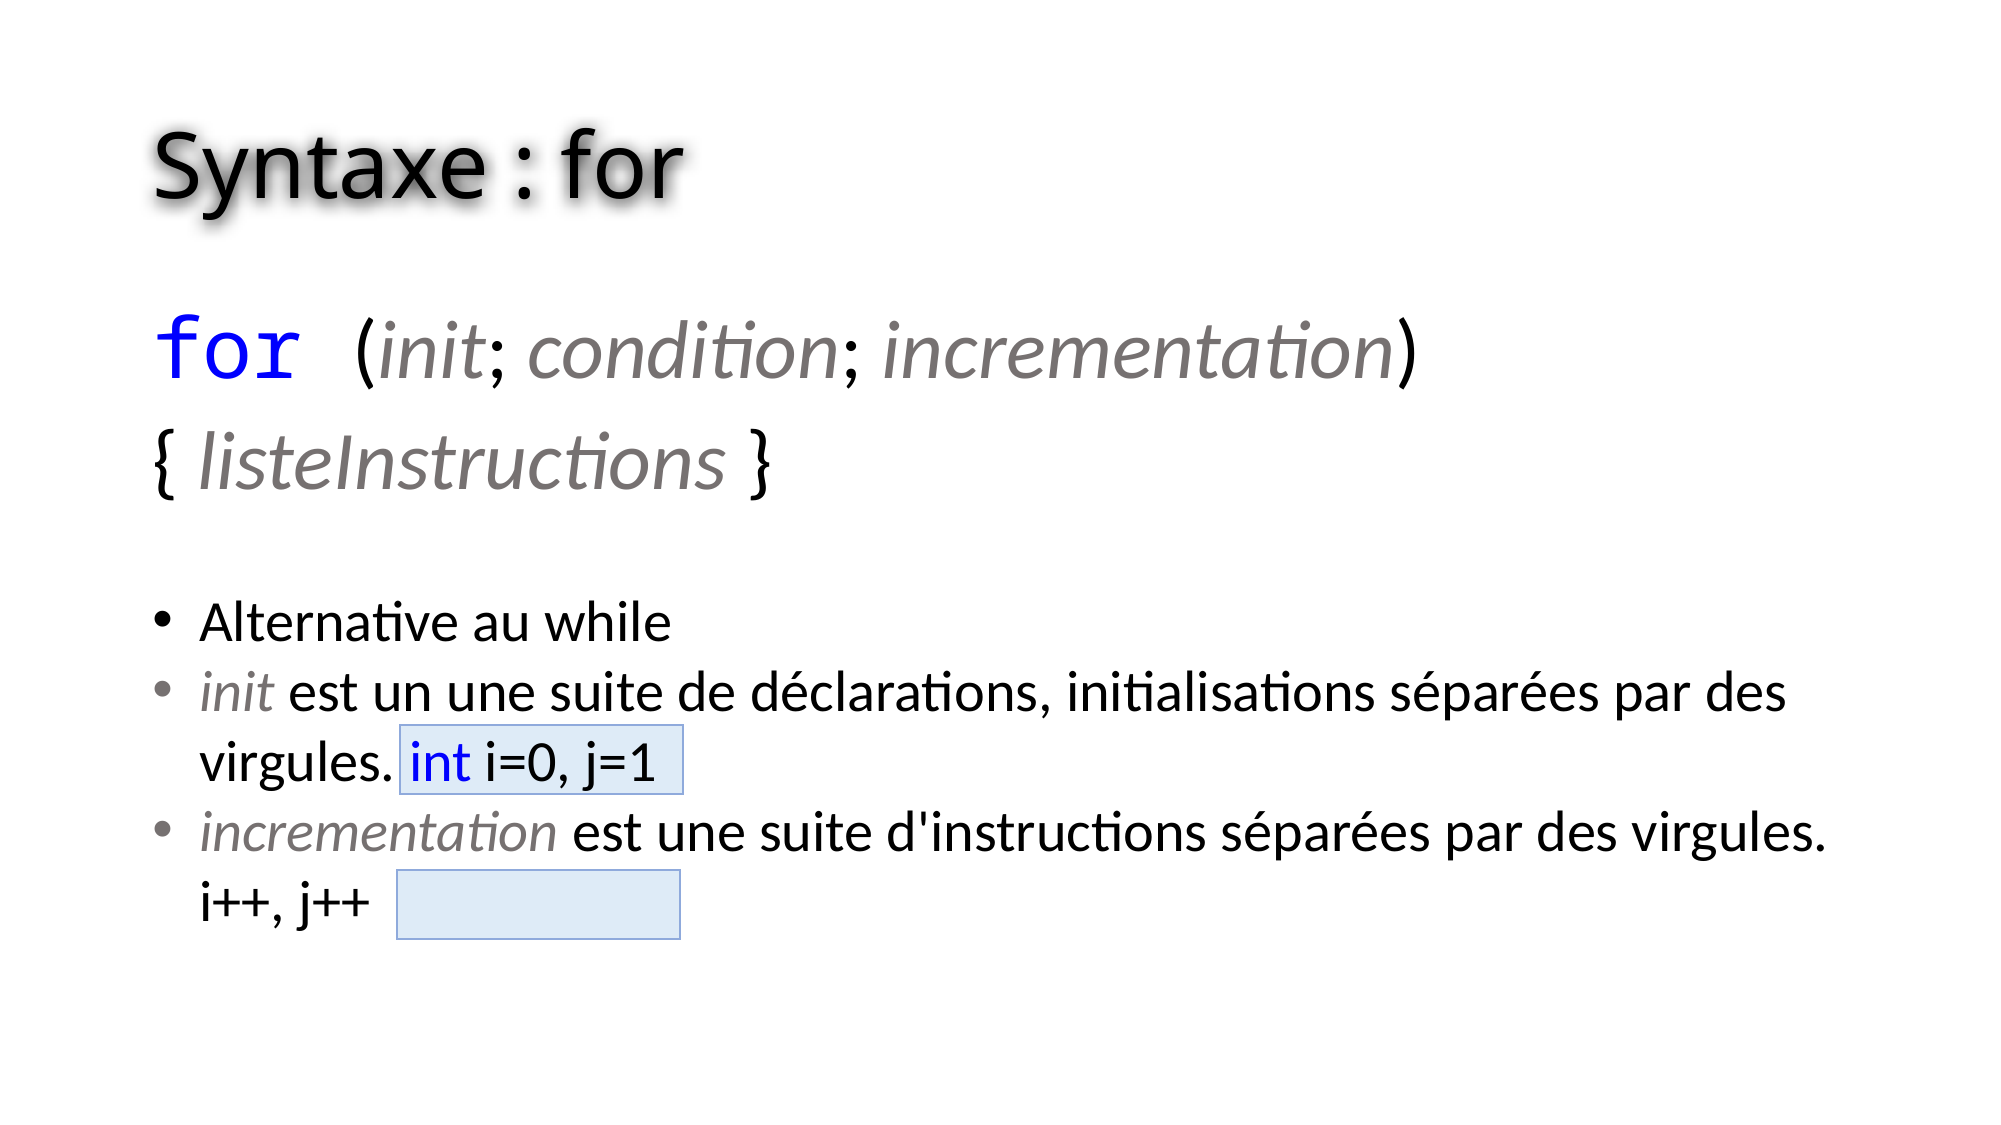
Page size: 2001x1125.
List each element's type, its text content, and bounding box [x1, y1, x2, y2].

text_box Alternative au while init est un une suite de déclarations, initialisations séparées par des virgules. int i=0, j=1 incrementation est une suite d'instructions séparées par des virgules. i++, j++ [137, 575, 1848, 1011]
title Syntaxe : for [137, 59, 1863, 278]
list for (init; condition; incrementation) { listeInstructions } [137, 299, 1700, 549]
